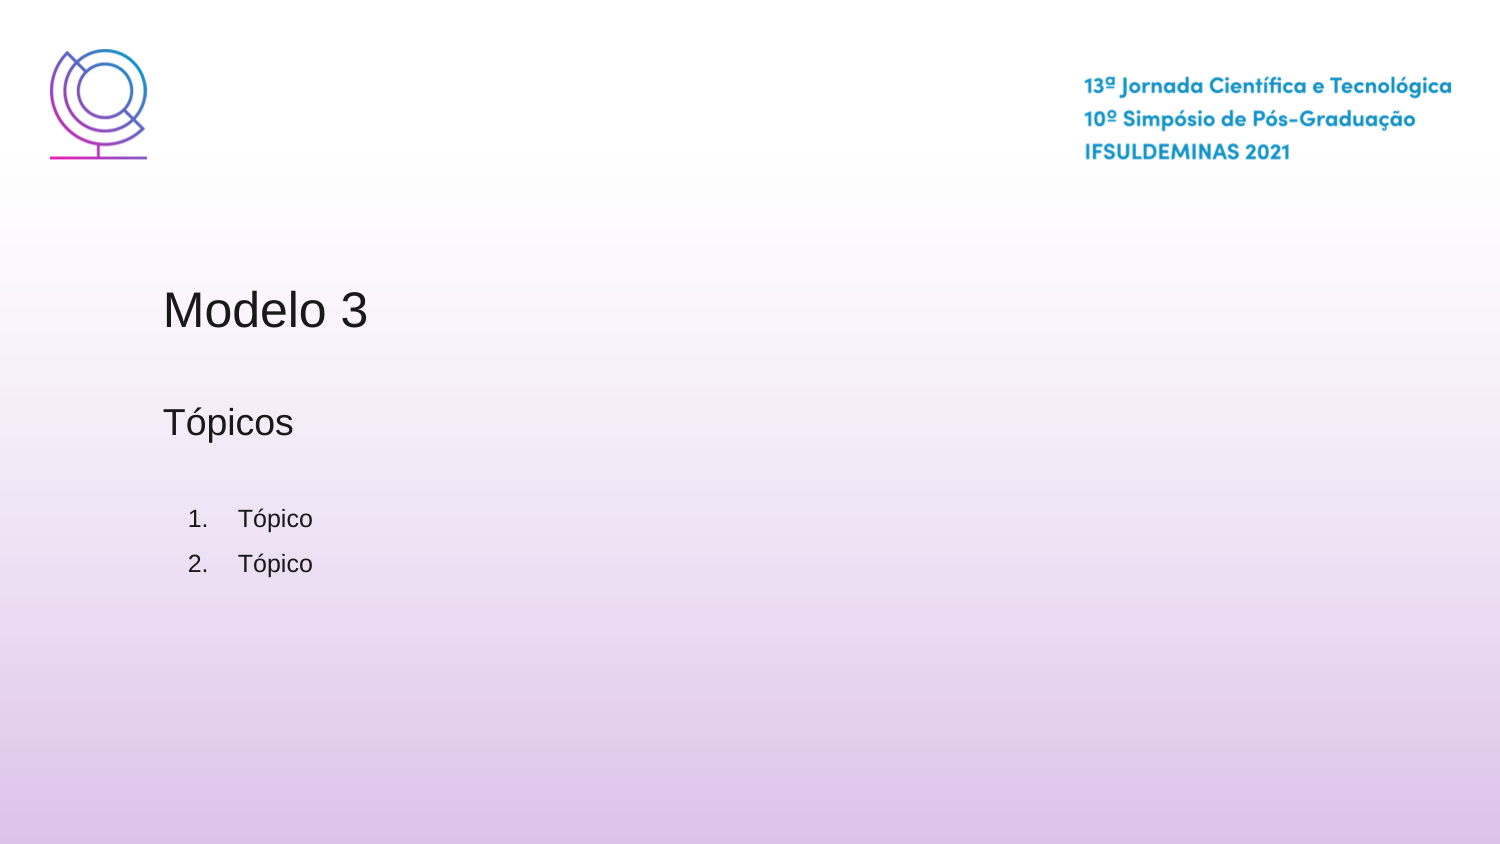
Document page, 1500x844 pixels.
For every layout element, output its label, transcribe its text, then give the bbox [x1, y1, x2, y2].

picture [0, 0, 1500, 844]
text_box Modelo 3 Tópicos Tópico Tópico [147, 262, 1352, 593]
